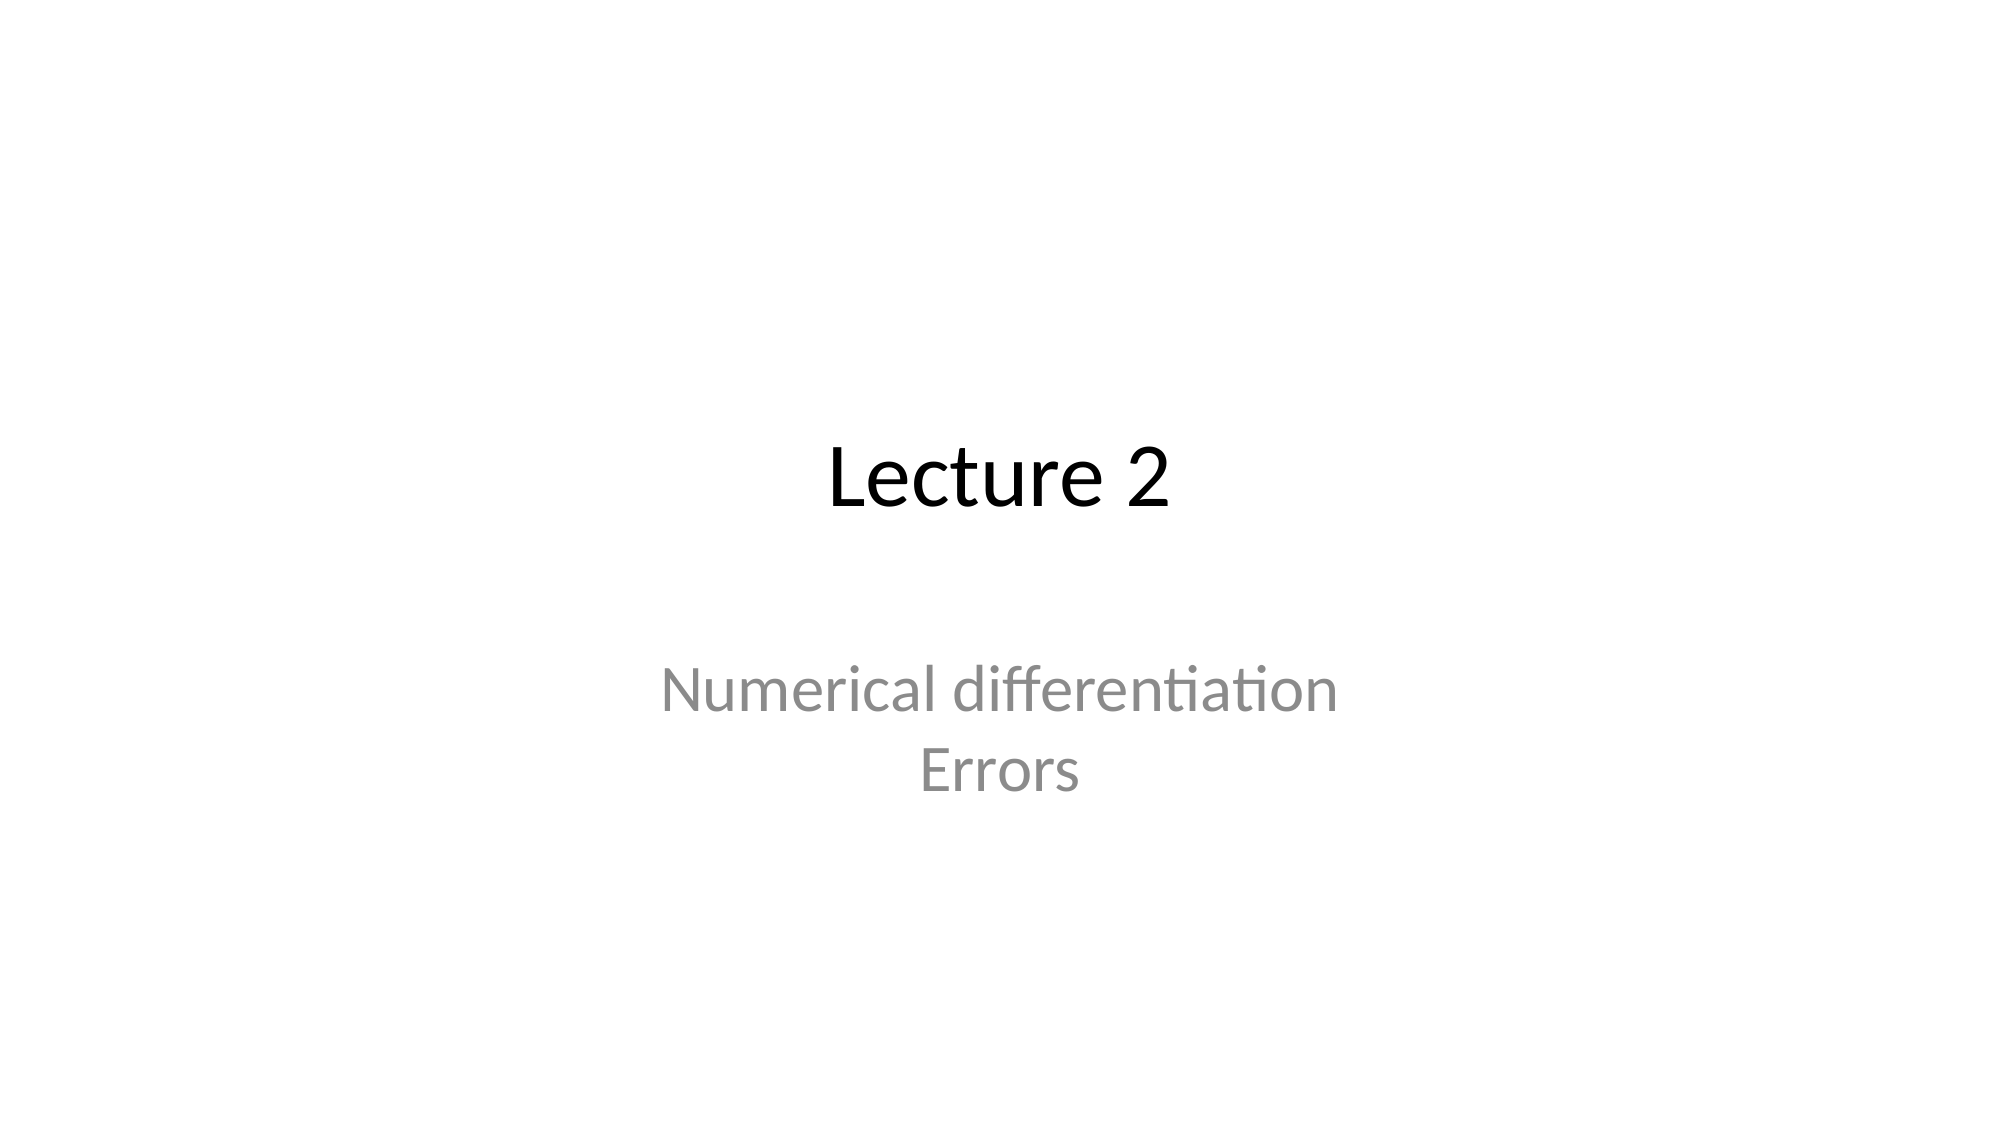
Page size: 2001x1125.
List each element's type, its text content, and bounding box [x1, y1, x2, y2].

title Lecture 2 [150, 349, 1850, 591]
subtitle Numerical differentiation Errors [300, 637, 1700, 925]
